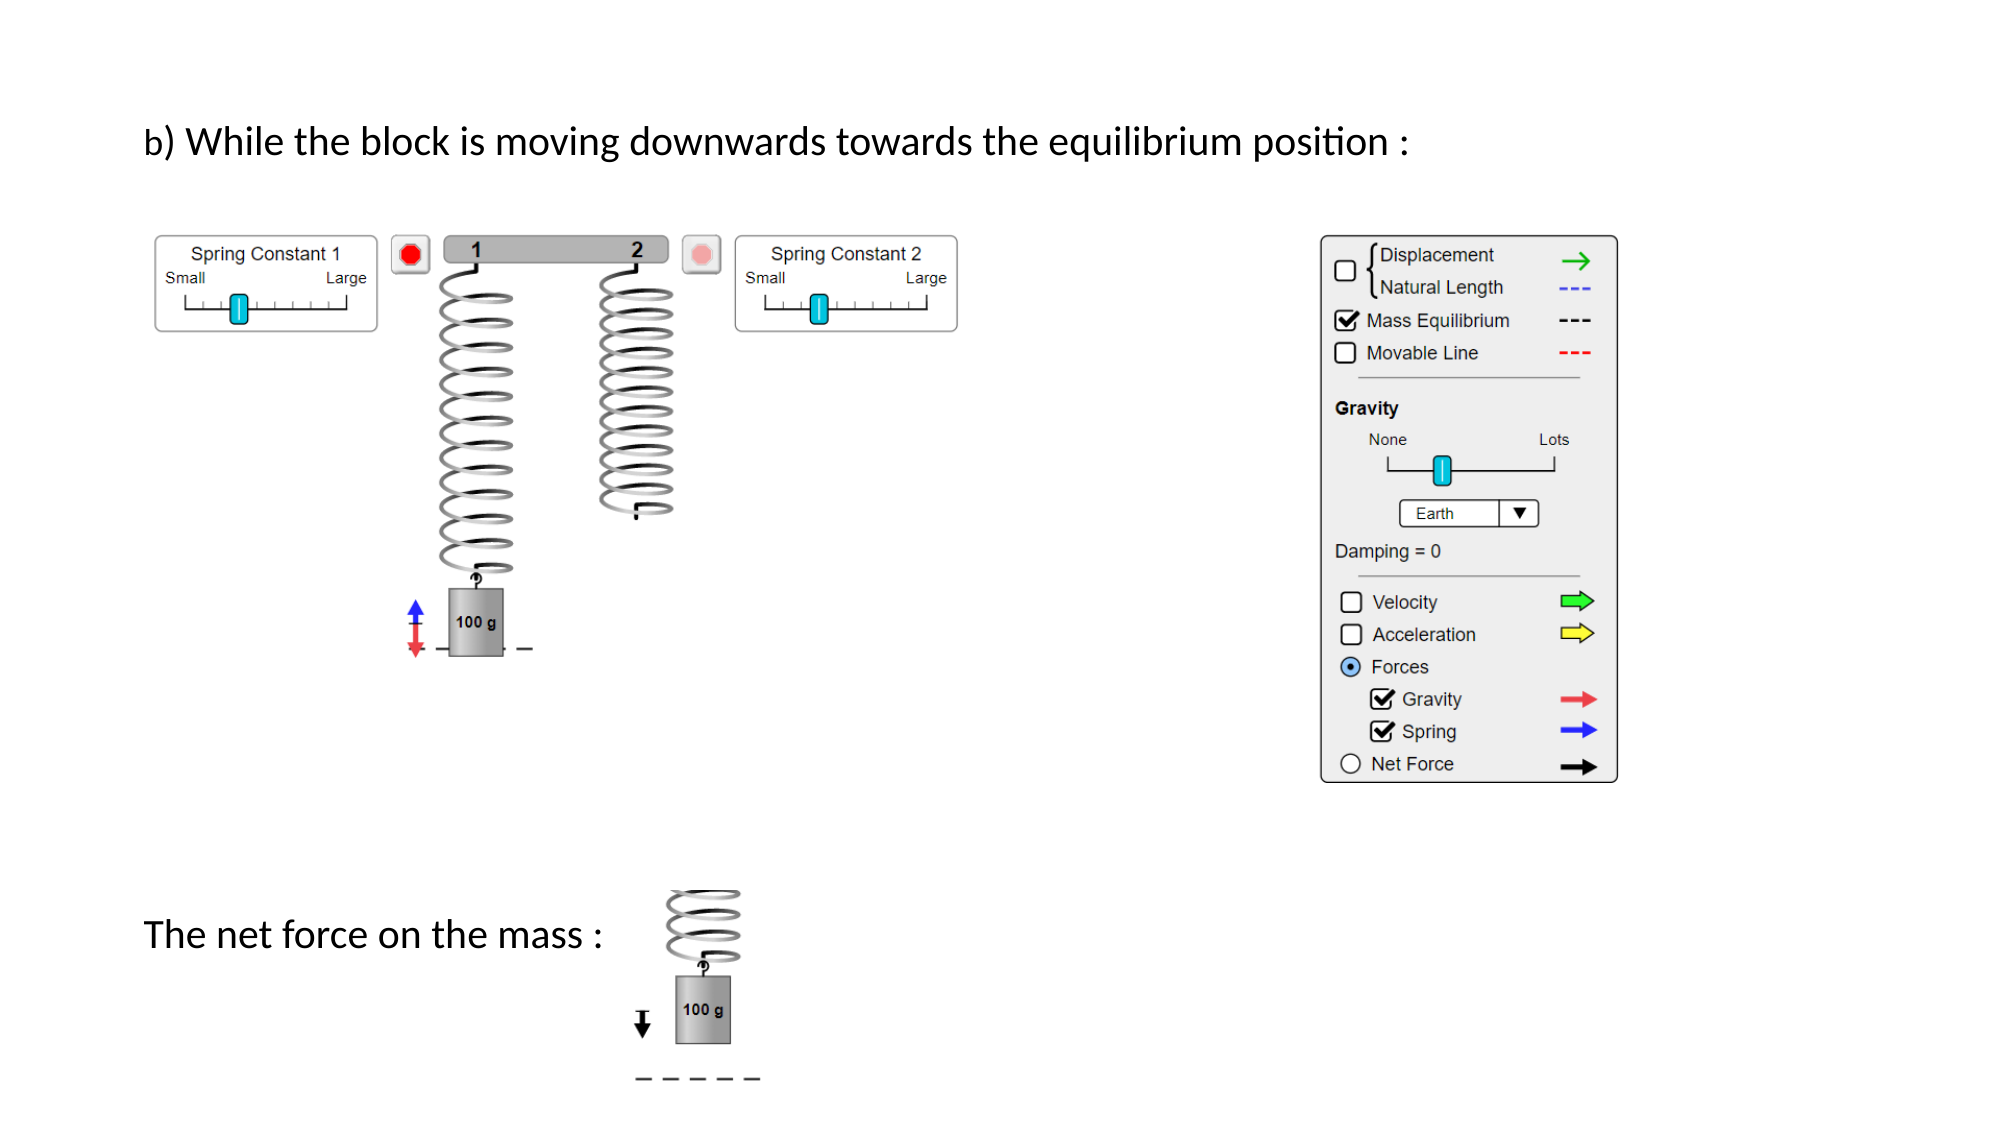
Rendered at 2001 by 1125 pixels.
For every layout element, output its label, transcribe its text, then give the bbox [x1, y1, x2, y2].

text_box The net force on the mass : [128, 899, 605, 964]
text_box b) While the block is moving downwards towards the equilibrium position : [128, 106, 1844, 172]
picture [605, 890, 777, 1113]
picture [146, 228, 1620, 783]
